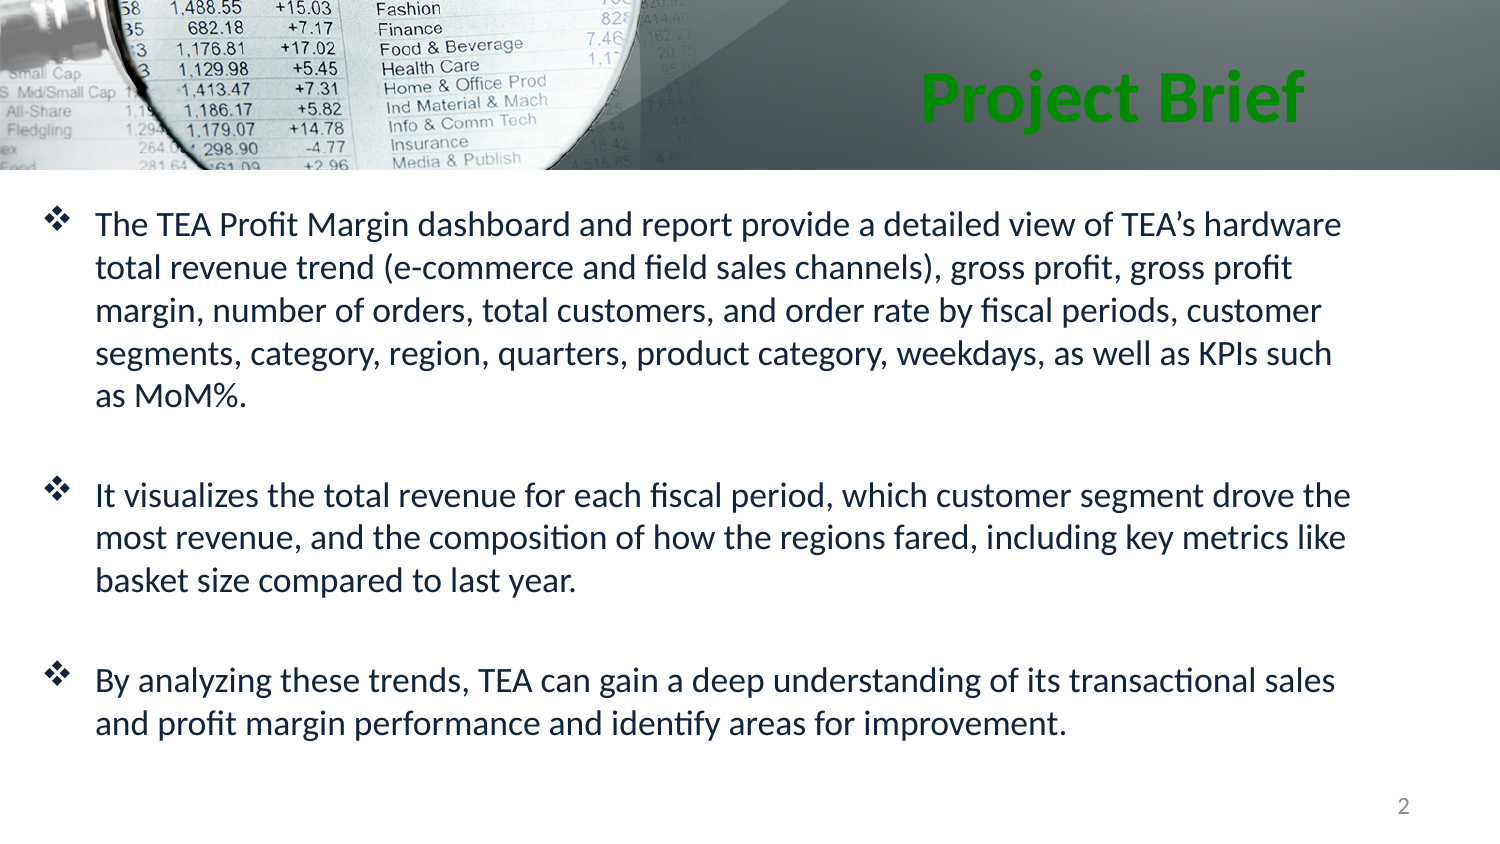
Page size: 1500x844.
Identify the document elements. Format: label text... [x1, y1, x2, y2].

picture [0, 0, 1500, 844]
slide_number 2 [1074, 782, 1425, 827]
title Project Brief [750, 29, 1321, 155]
list The TEA Profit Margin dashboard and report provide a detailed view of TEA’s hardware total revenue trend (e-commerce and field sales channels), gross profit, gross profit margin, number of orders, total customers, and order rate by fiscal periods, customer segments, category, region, quarters, product category, weekdays, as well as KPIs such as MoM%. It visualizes the total revenue for each fiscal period, which customer segment drove the most revenue, and the composition of how the regions fared, including key metrics like basket size compared to last year. By analyzing these trends, TEA can gain a deep understanding of its transactional sales and profit margin performance and identify areas for improvement. [26, 193, 1377, 752]
